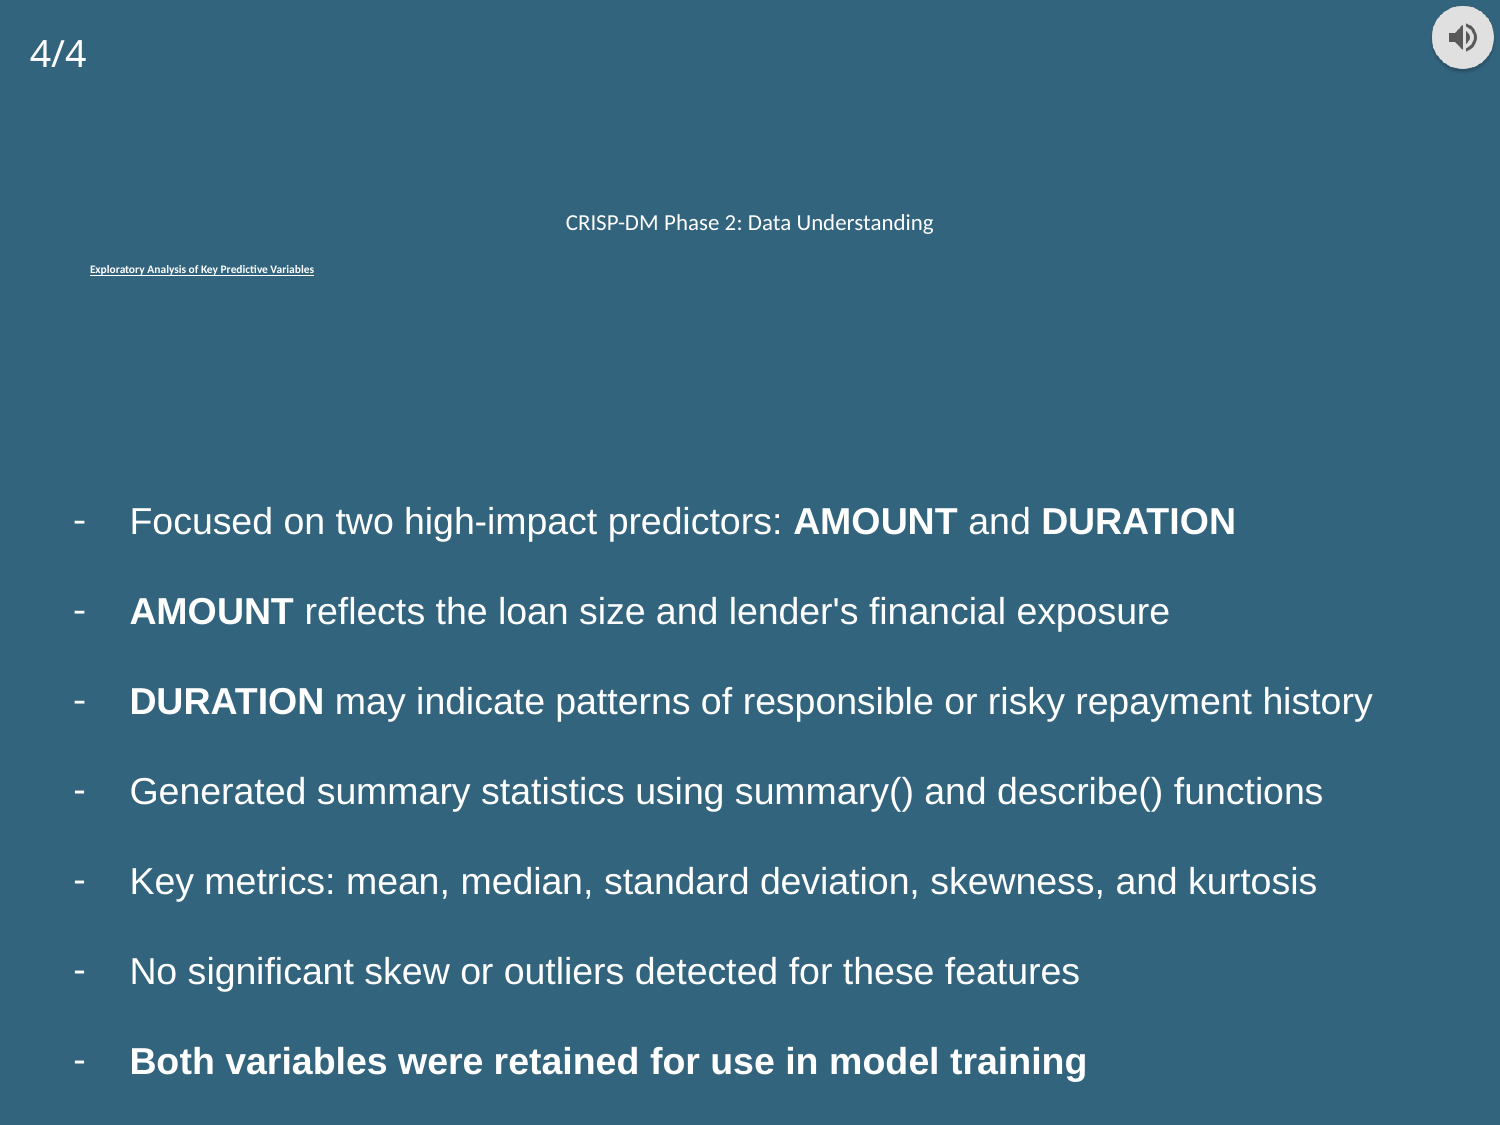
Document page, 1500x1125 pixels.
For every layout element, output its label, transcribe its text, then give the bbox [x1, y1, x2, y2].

text_box 4/4 [14, 15, 120, 88]
picture [1424, 0, 1500, 76]
title CRISP-DM Phase 2: Data Understanding Exploratory Analysis of Key Predictive Variables [75, 200, 1425, 286]
list Focused on two high-impact predictors: AMOUNT and DURATION AMOUNT reflects the loan size and lender's financial exposure DURATION may indicate patterns of responsible or risky repayment history Generated summary statistics using summary() and describe() functions Key metrics: mean, median, standard deviation, skewness, and kurtosis No significant skew or outliers detected for these features Both variables were retained for use in model training [39, 444, 1455, 1037]
